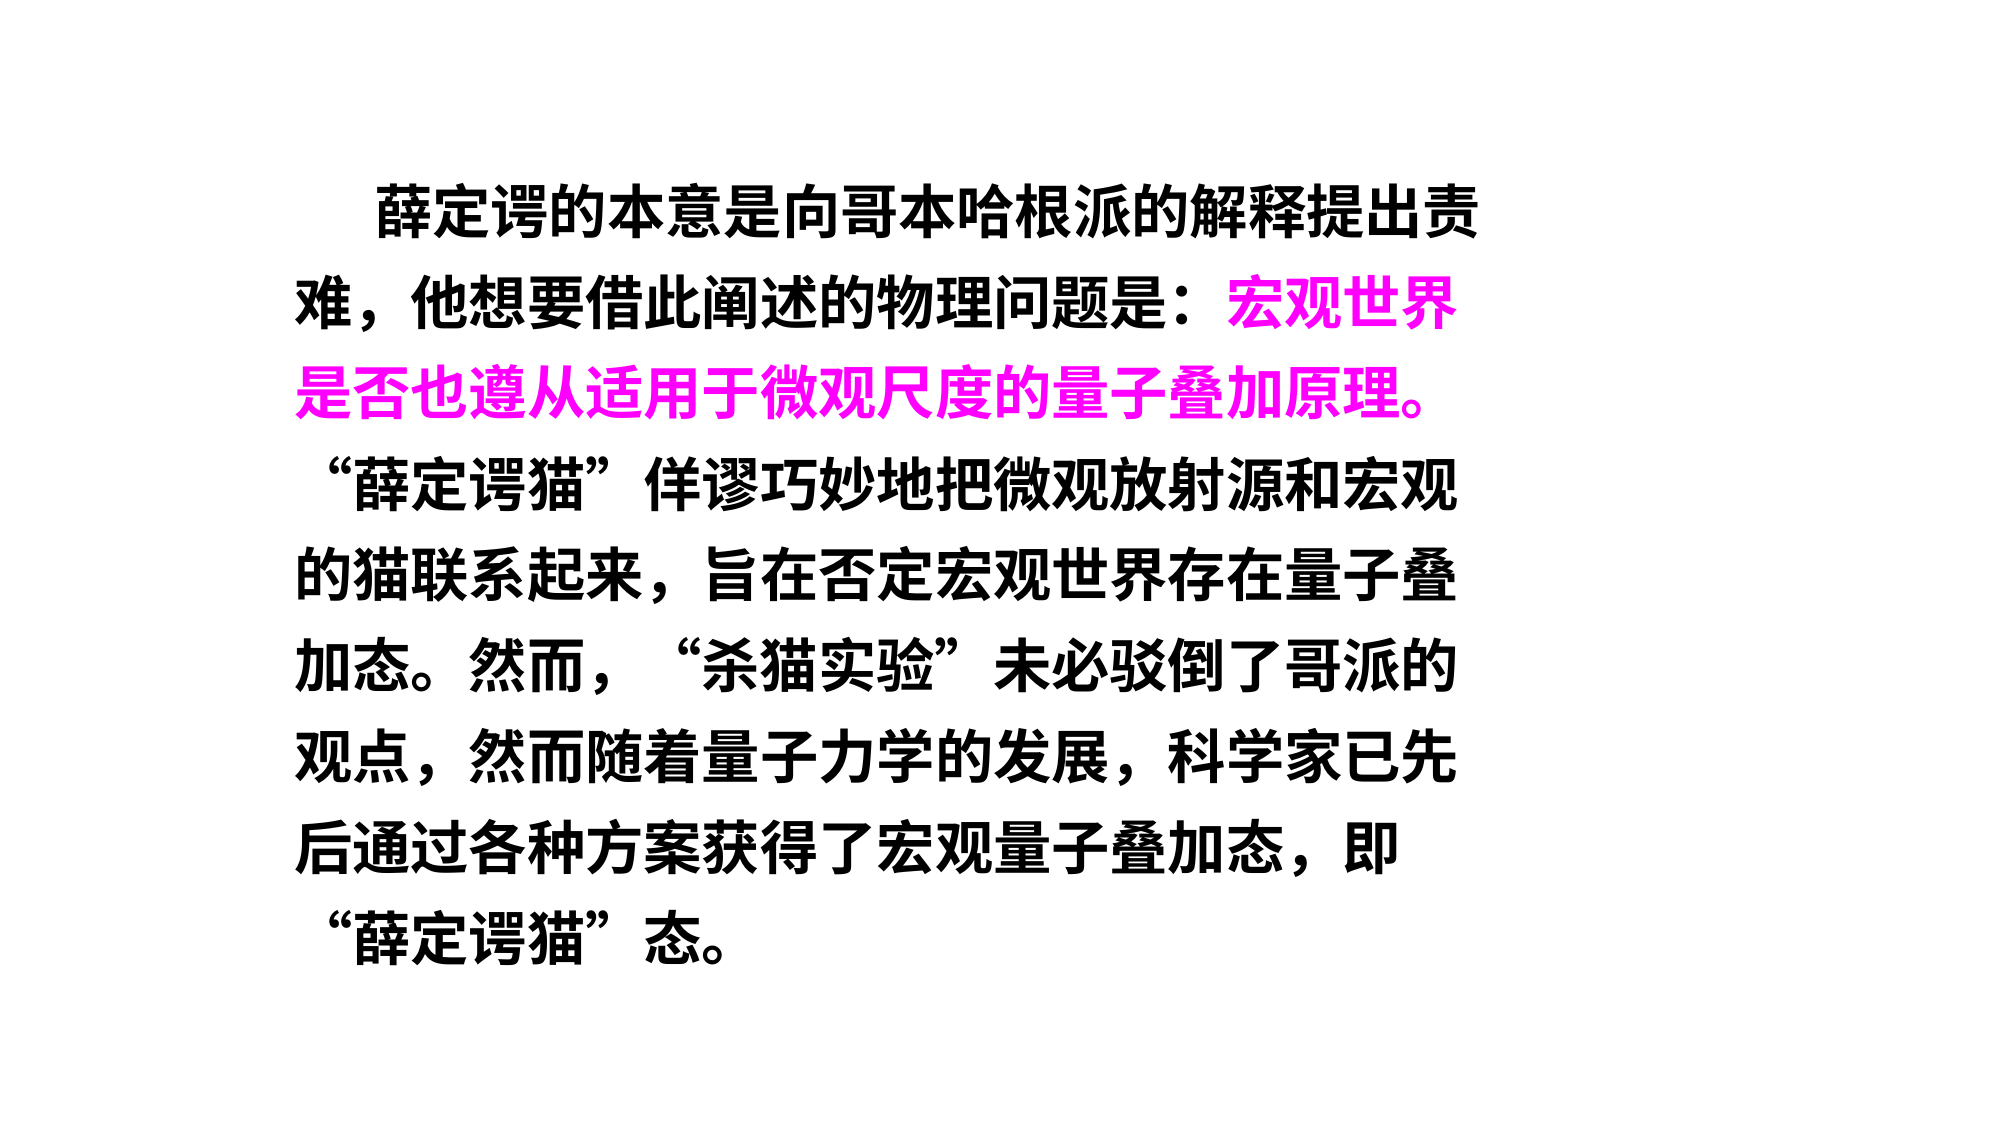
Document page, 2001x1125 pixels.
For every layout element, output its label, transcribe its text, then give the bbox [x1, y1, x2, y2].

text_box 薛定谔的本意是向哥本哈根派的解释提出责难，他想要借此阐述的物理问题是：宏观世界是否也遵从适用于微观尺度的量子叠加原理。“薛定谔猫”佯谬巧妙地把微观放射源和宏观的猫联系起来，旨在否定宏观世界存在量子叠加态。然而，“杀猫实验”未必驳倒了哥派的观点，然而随着量子力学的发展，科学家已先后通过各种方案获得了宏观量子叠加态，即“薛定谔猫”态。 [279, 146, 1520, 980]
